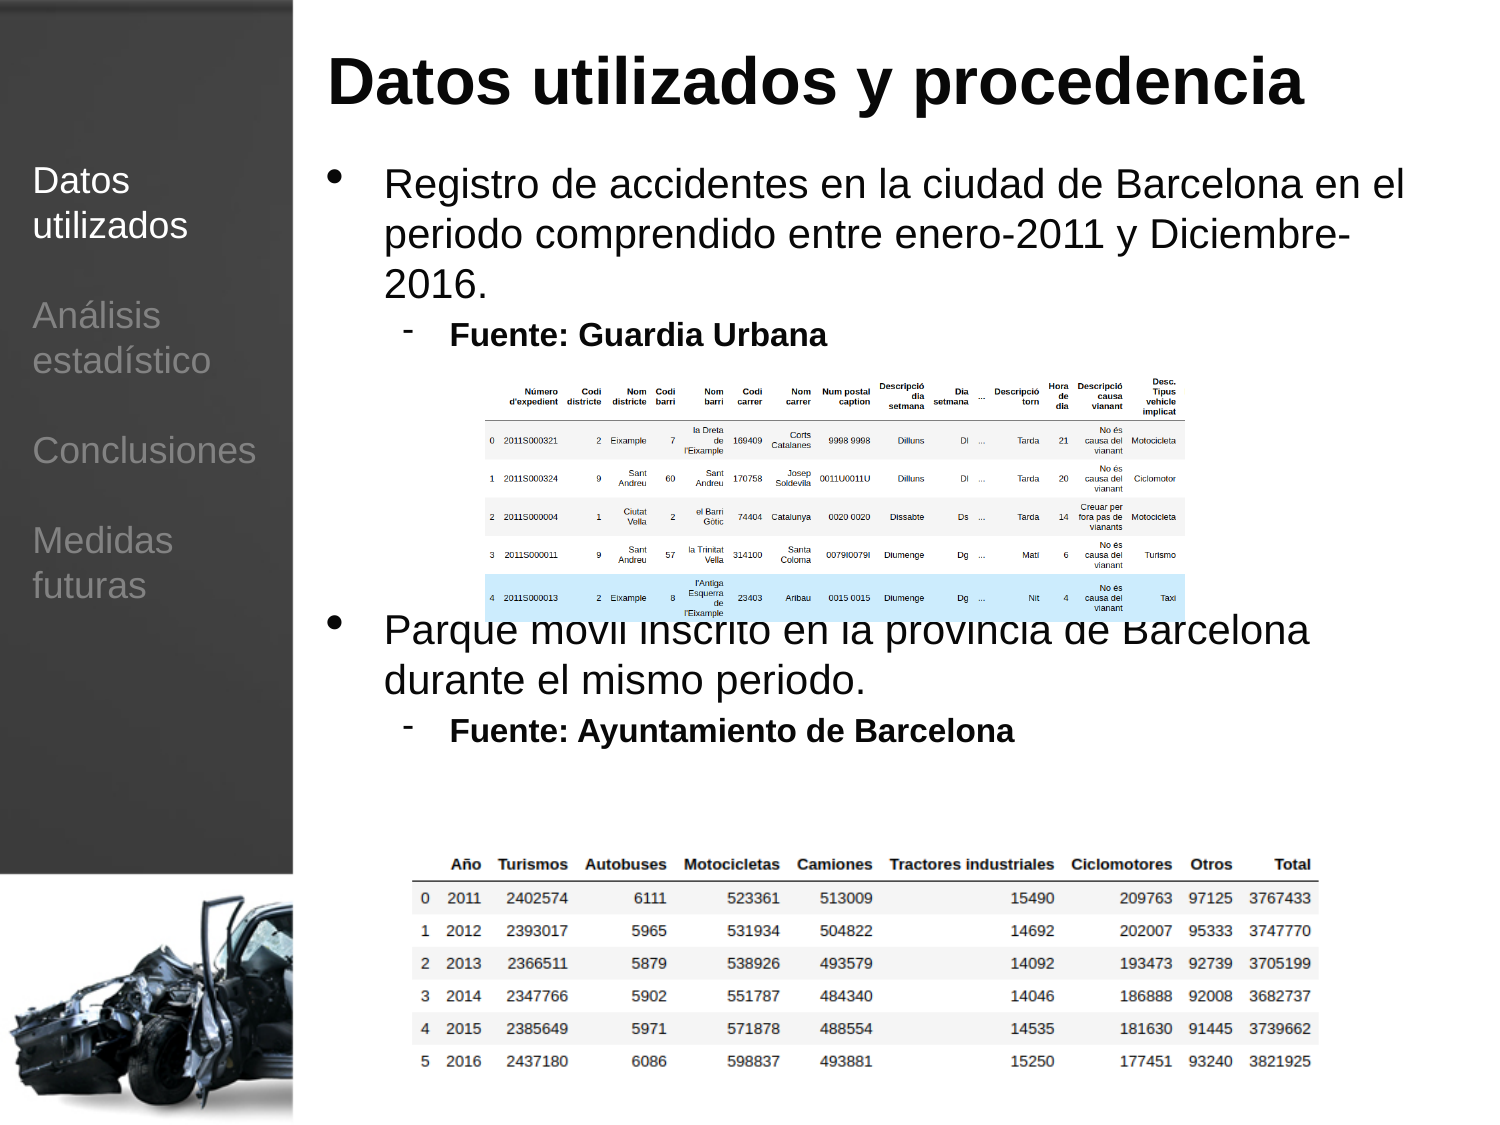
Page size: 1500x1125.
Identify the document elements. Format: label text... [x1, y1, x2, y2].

text_box Datos utilizados Análisis estadístico Conclusiones Medidas futuras [17, 148, 278, 858]
picture [0, 0, 1500, 1125]
text_box Registro de accidentes en la ciudad de Barcelona en el periodo comprendido entre enero-2011 y Diciembre-2016. Fuente: Guardia Urbana Parque móvil inscrito en la provincia de Barcelona durante el mismo periodo. Fuente: Ayuntamiento de Barcelona [312, 149, 1471, 1106]
text_box Datos utilizados y procedencia [312, 19, 1471, 138]
